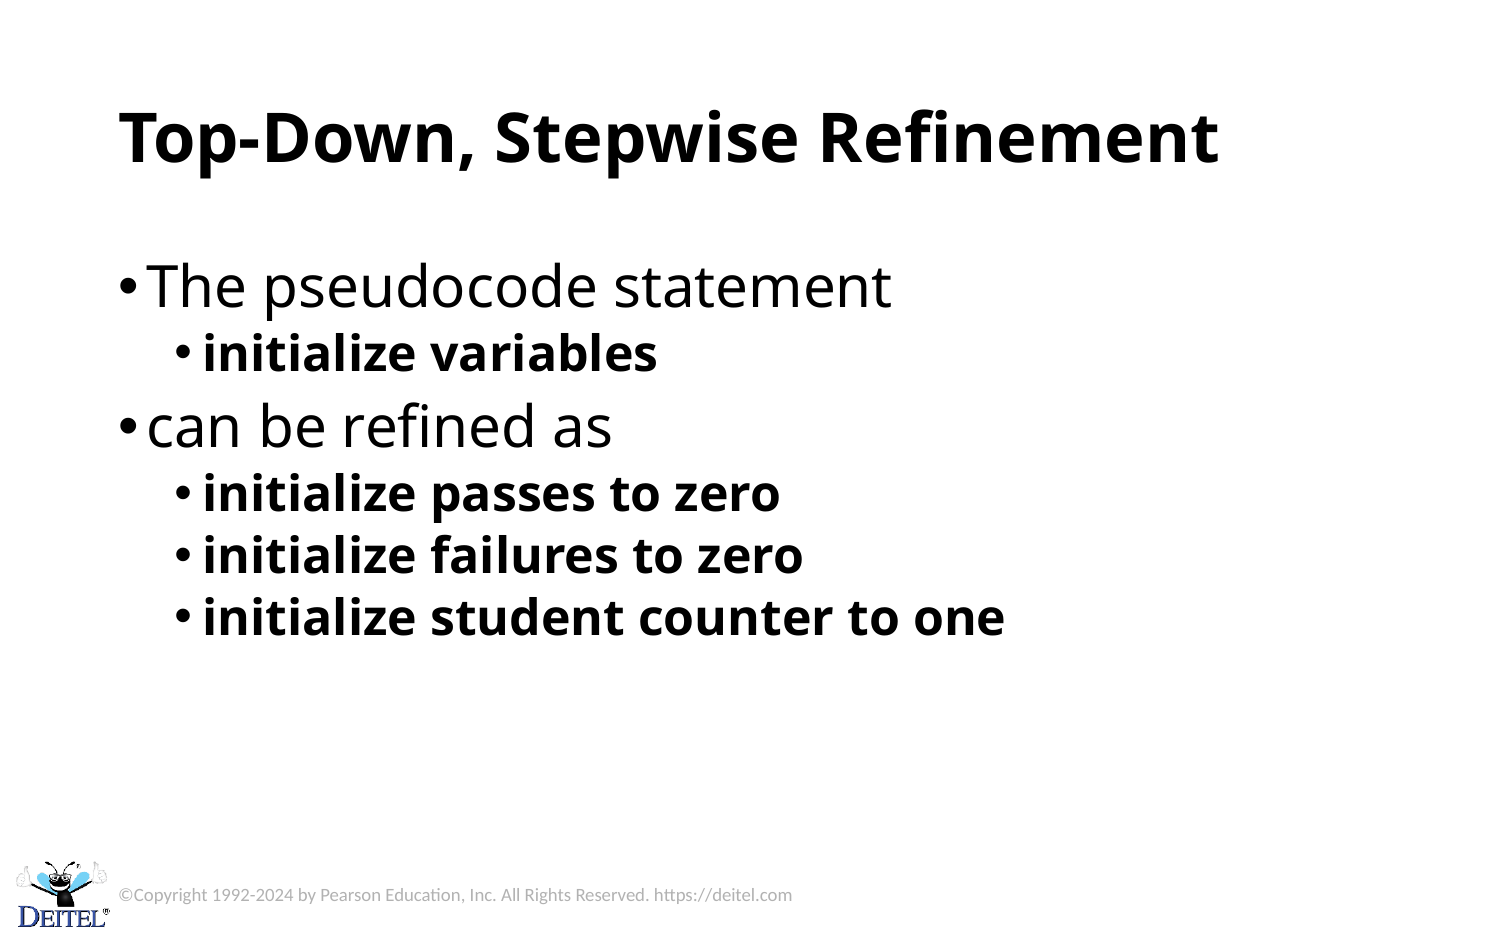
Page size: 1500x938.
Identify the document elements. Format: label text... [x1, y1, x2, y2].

picture [0, 837, 163, 938]
footer ©Copyright 1992-2024 by Pearson Education, Inc. All Rights Reserved. https://deitel.com [103, 868, 1004, 919]
title Top-Down, Stepwise Refinement [103, 49, 1397, 232]
list The pseudocode statement initialize variables can be refined as initialize passes to zero initialize failures to zero initialize student counter to one [103, 249, 1397, 845]
